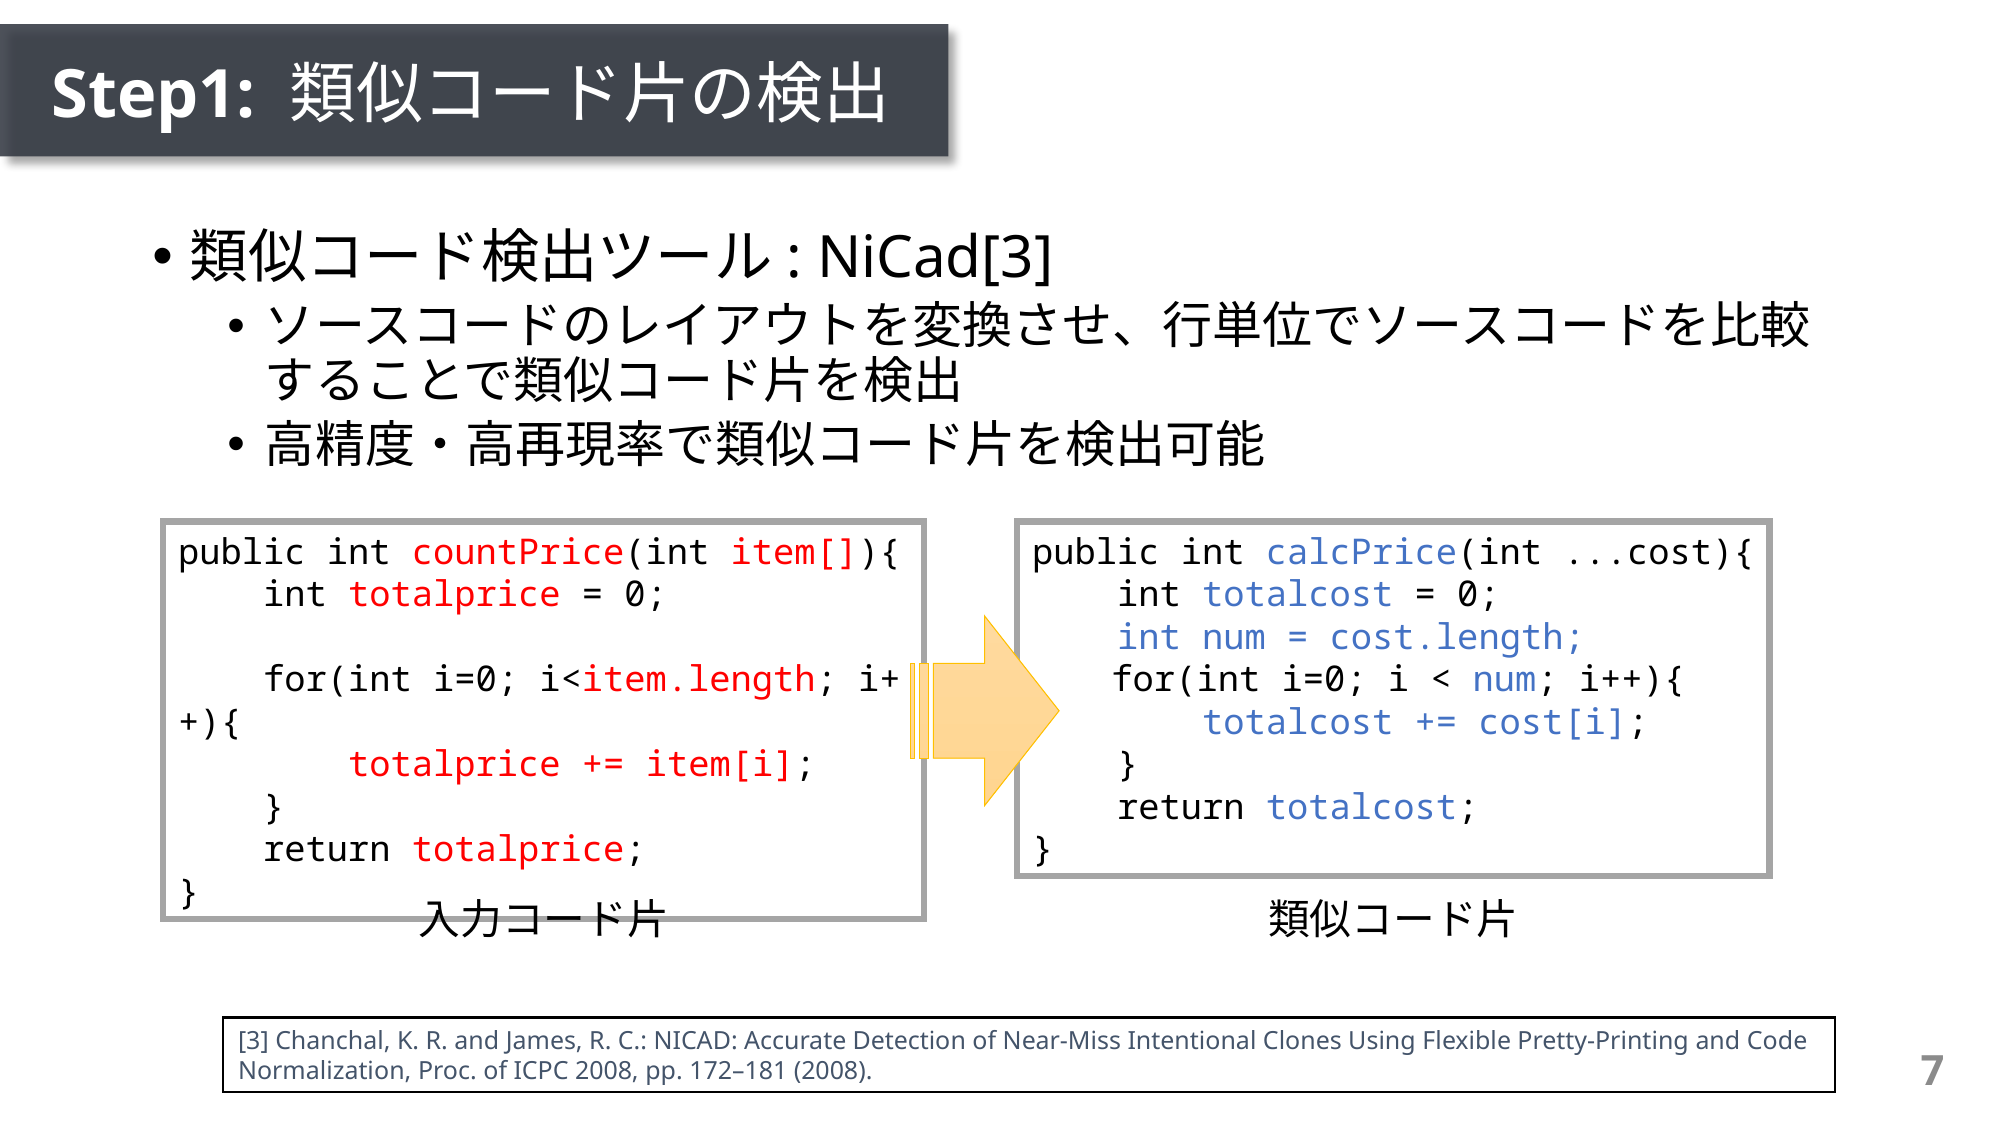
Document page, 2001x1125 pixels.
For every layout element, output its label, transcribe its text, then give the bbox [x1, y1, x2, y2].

text_box 類似コード片 [1206, 885, 1581, 951]
text_box [910, 663, 915, 759]
title Step1: 類似コード片の検出 [36, 36, 957, 156]
text_box public int countPrice(int item[]){ int totalprice = 0; for(int i=0; i<item.length; i++){ totalprice += item[i]; } return totalprice; } [162, 520, 925, 920]
text_box [932, 614, 1060, 808]
list 類似コード検出ツール: NiCad[3] ソースコードのレイアウトを変換させ、行単位でソースコードを比較することで類似コード片を検出 高精度・高再現率で類似コード片を検出可能 [137, 220, 1863, 502]
text_box 入力コード片 [356, 885, 731, 951]
text_box public int calcPrice(int ...cost){ int totalcost = 0; int num = cost.length; for(int i=0; i < num; i++){ totalcost += cost[i]; } return totalcost; } [1016, 520, 1770, 877]
text_box [919, 663, 929, 759]
text_box [3] Chanchal, K. R. and James, R. C.: NICAD: Accurate Detection of Near-Miss Intentional Clones Using Flexible Pretty-Printing and Code Normalization, Proc. of ICPC 2008, pp. 172–181 (2008). [222, 1016, 1836, 1093]
